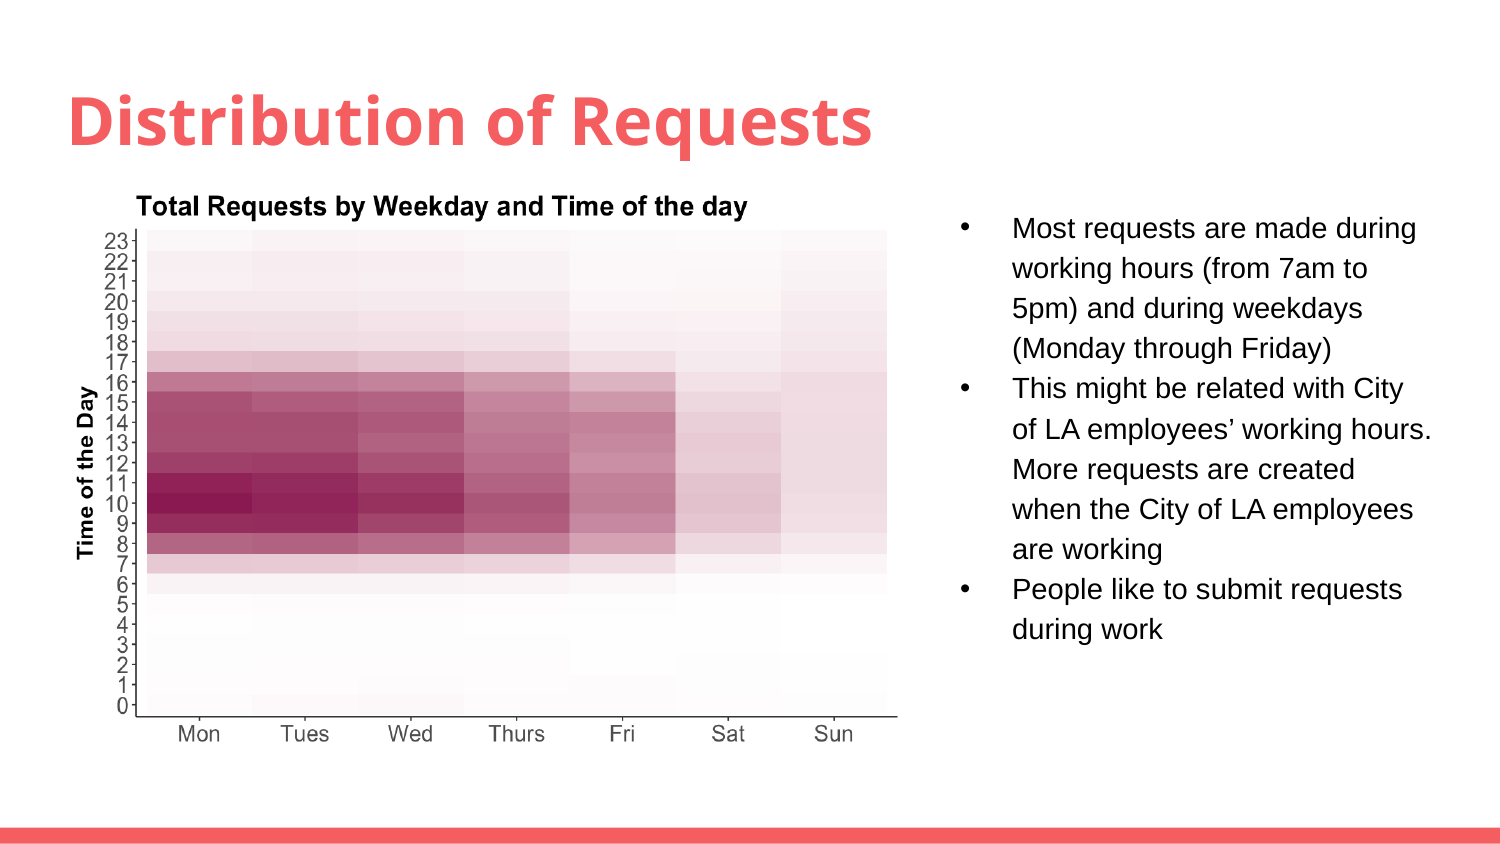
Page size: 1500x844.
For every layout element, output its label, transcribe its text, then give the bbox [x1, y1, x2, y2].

picture [64, 188, 909, 750]
title Distribution of Requests [51, 64, 1449, 167]
list Most requests are made during working hours (from 7am to 5pm) and during weekdays (Monday through Friday) This might be related with City of LA employees’ working hours. More requests are created when the City of LA employees are working People like to submit requests during work [922, 189, 1449, 750]
